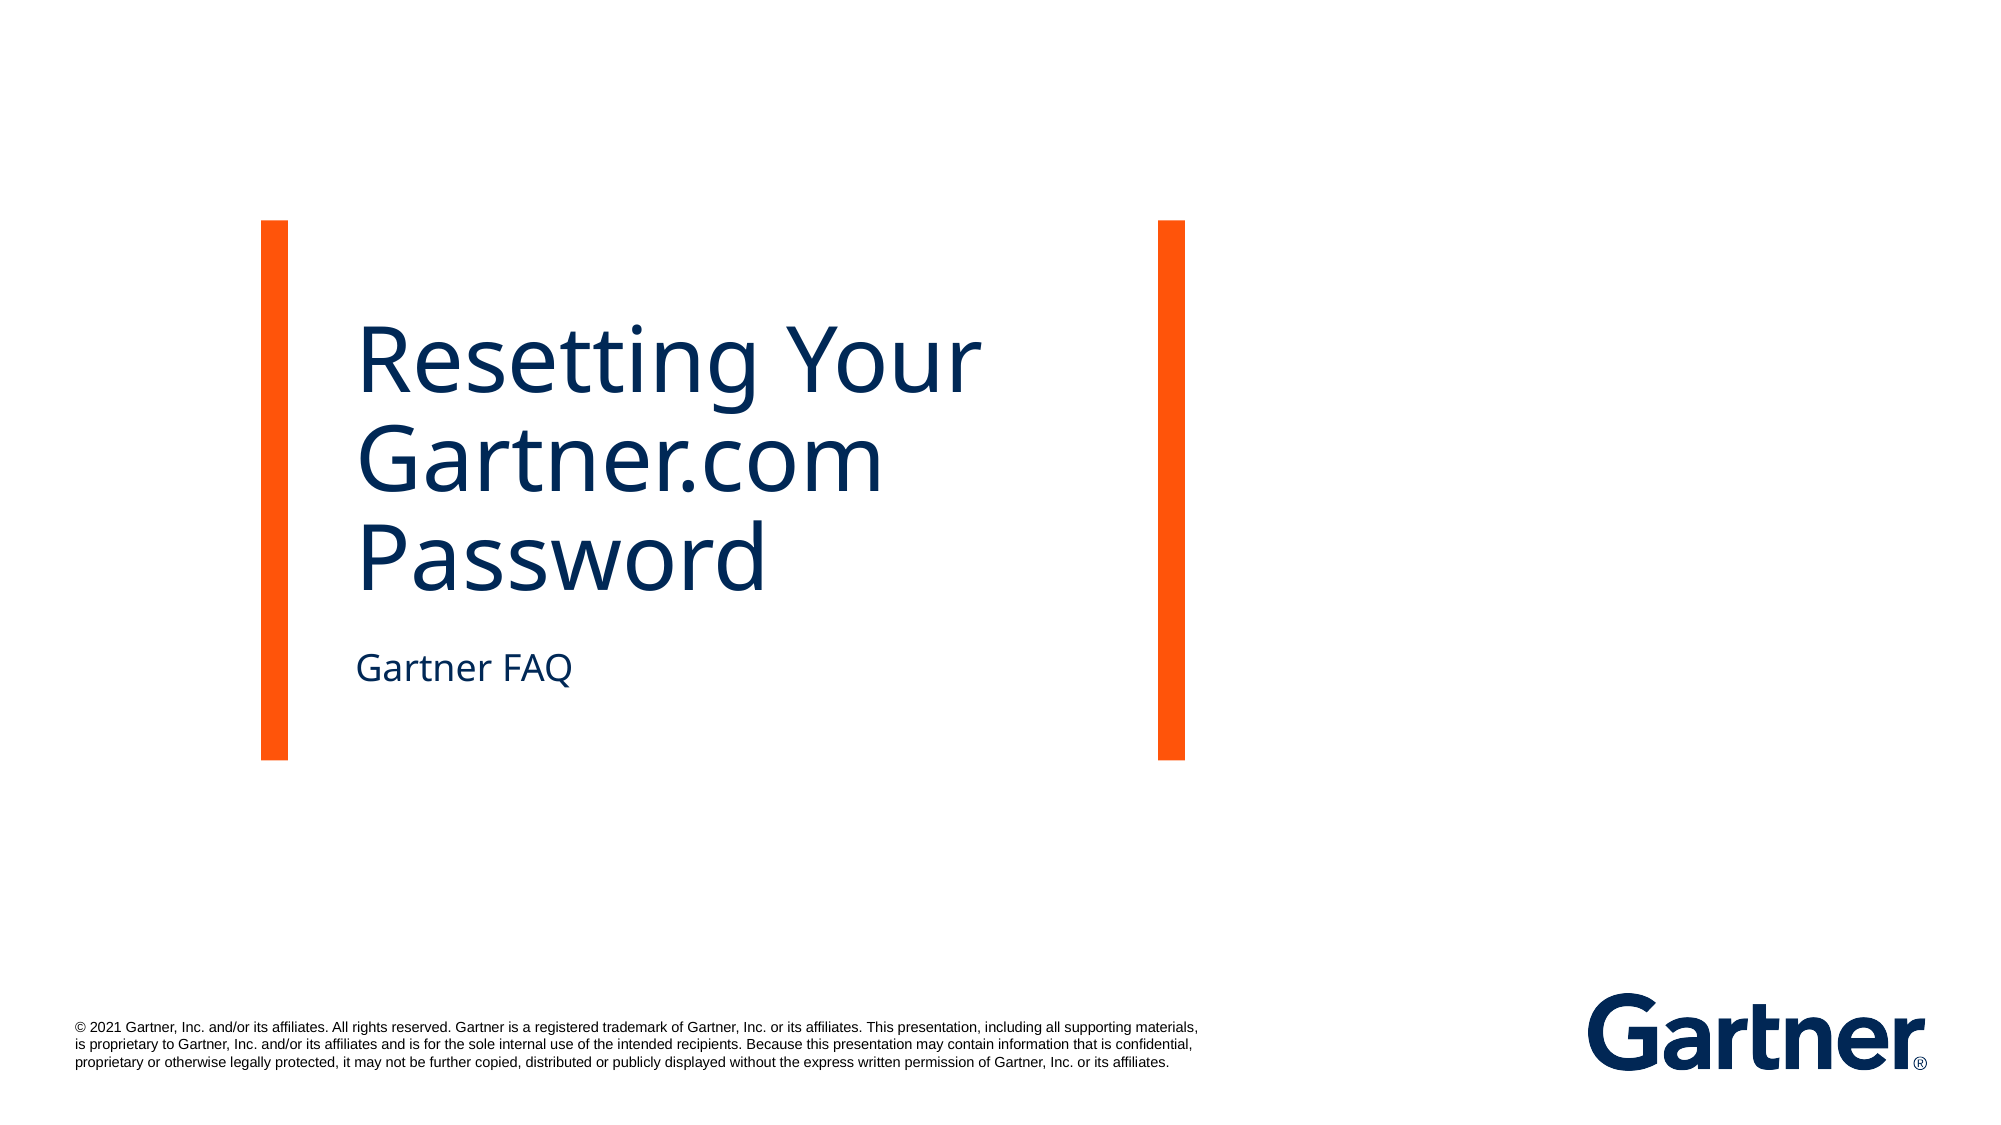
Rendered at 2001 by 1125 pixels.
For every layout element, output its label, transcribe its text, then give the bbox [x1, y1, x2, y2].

subtitle Gartner FAQ [355, 644, 1101, 690]
picture [1588, 993, 1927, 1071]
title Resetting Your Gartner.com Password [355, 297, 1101, 625]
